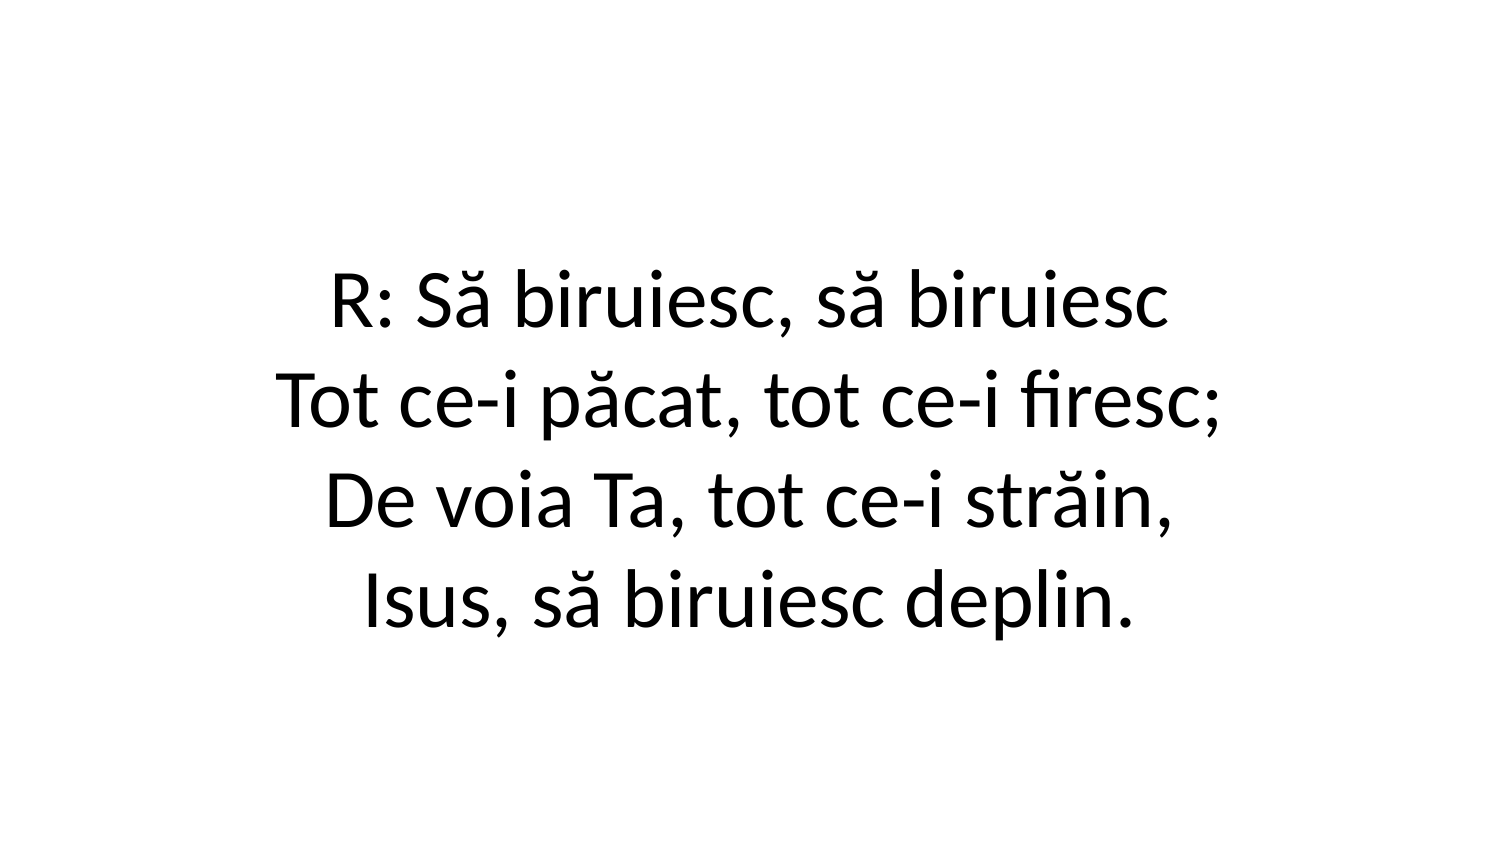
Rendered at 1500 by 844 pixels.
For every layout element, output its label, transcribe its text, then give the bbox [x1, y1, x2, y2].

text_box R: Să biruiesc, să biruiesc Tot ce-i păcat, tot ce-i firesc; De voia Ta, tot ce-i străin, Isus, să biruiesc deplin. [260, 192, 1240, 652]
